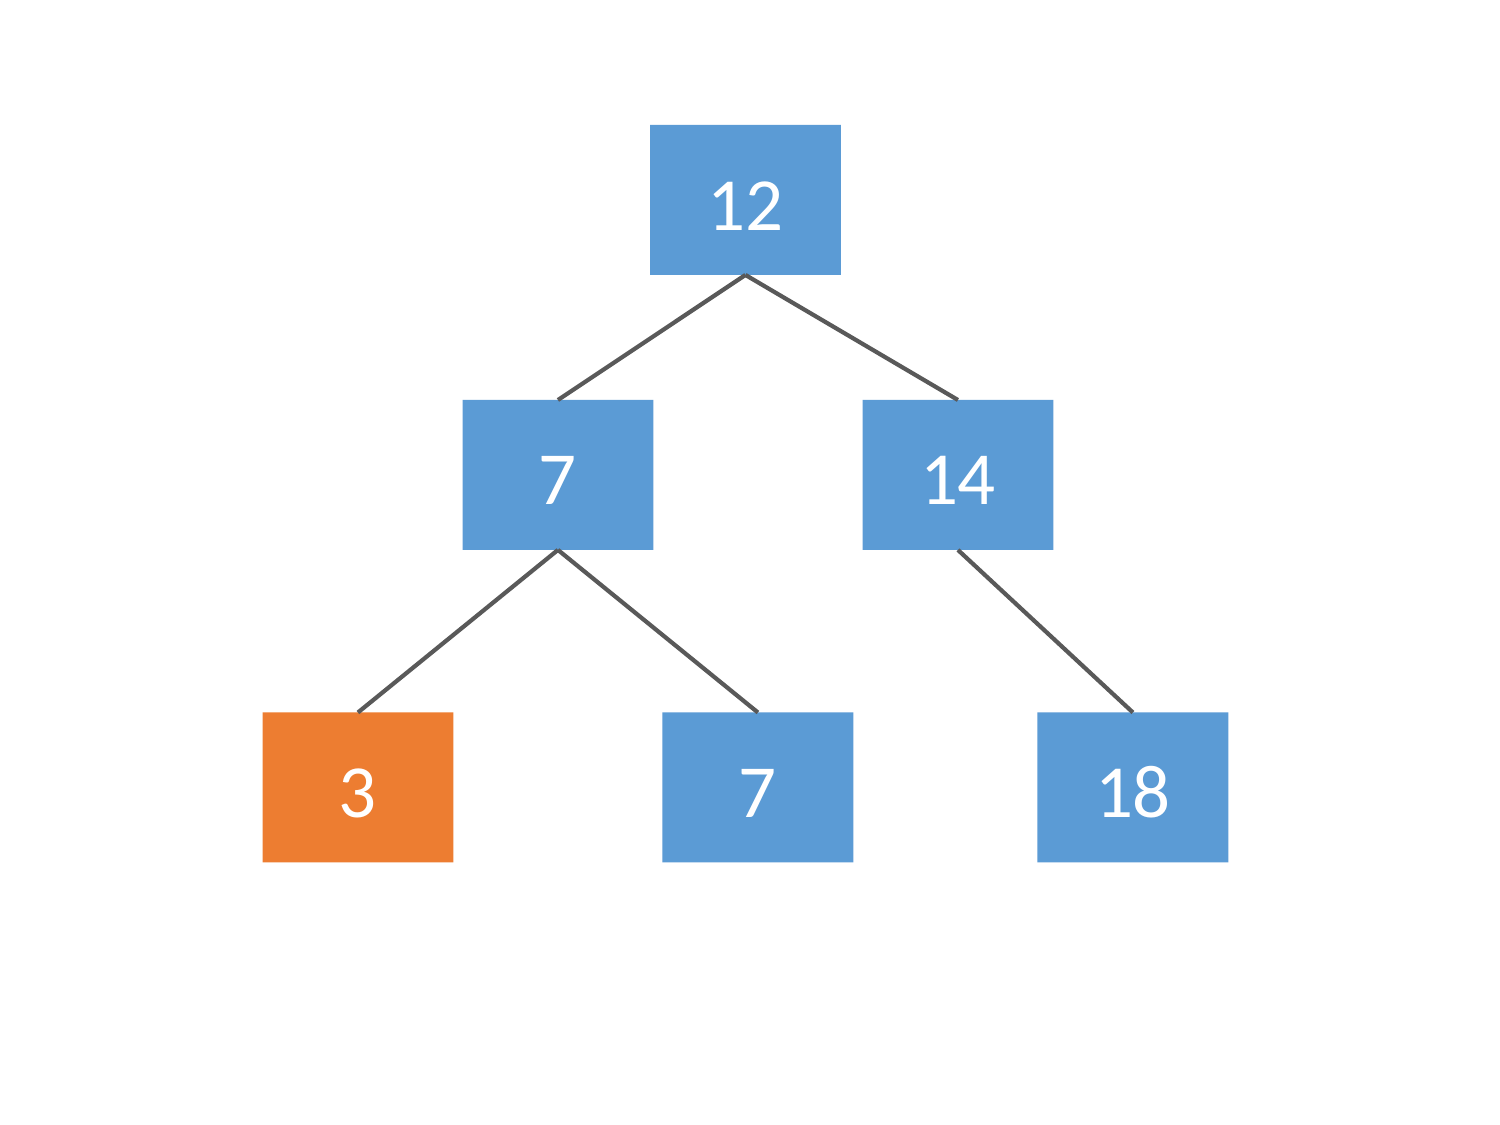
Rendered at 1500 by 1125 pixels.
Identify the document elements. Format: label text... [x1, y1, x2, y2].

text_box 14 [861, 399, 1054, 551]
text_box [745, 274, 958, 401]
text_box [357, 549, 557, 713]
text_box 7 [661, 711, 854, 863]
text_box 7 [461, 399, 654, 549]
text_box 12 [649, 124, 842, 274]
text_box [957, 549, 1133, 713]
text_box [557, 274, 745, 401]
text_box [557, 549, 758, 713]
text_box 3 [261, 711, 454, 863]
text_box 18 [1036, 711, 1229, 863]
